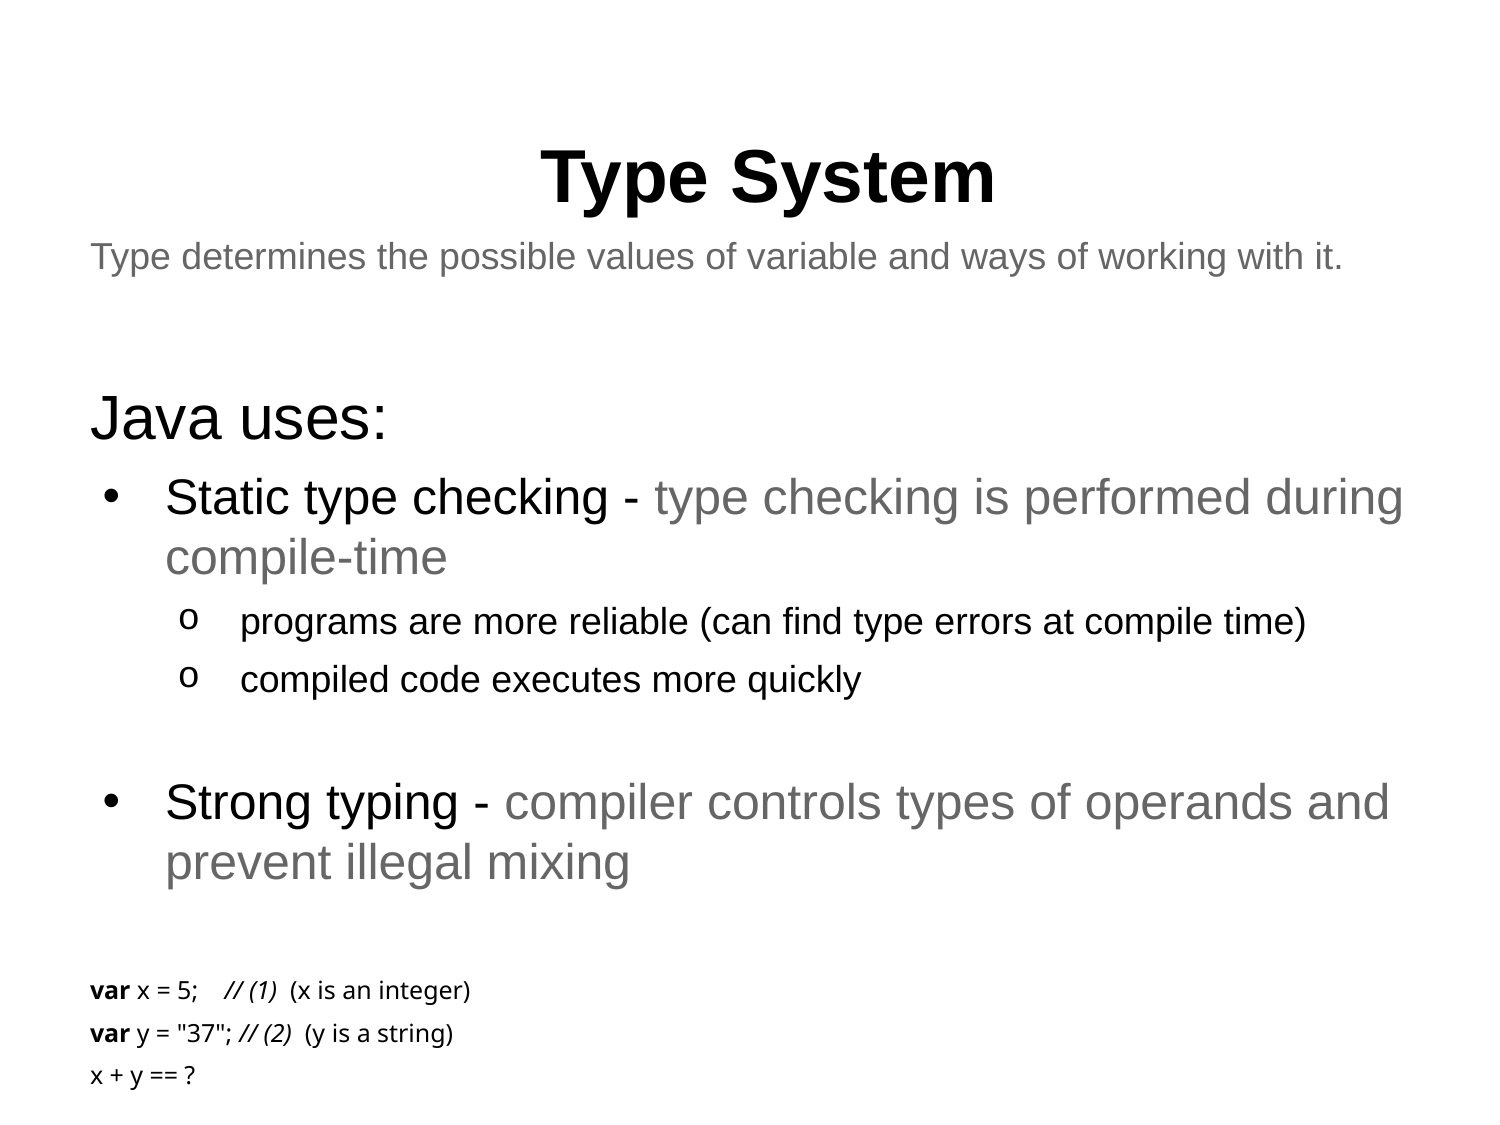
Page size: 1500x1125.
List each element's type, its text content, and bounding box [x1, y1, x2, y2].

title Type System [75, 14, 1425, 217]
list Type determines the possible values of variable and ways of working with it. Java uses: Static type checking - type checking is performed during compile-time programs are more reliable (can find type errors at compile time) compiled code executes more quickly Strong typing - compiler controls types of operands and prevent illegal mixing var x = 5; // (1) (x is an integer) var y = "37"; // (2) (y is a string) x + y == ? [75, 217, 1425, 1125]
